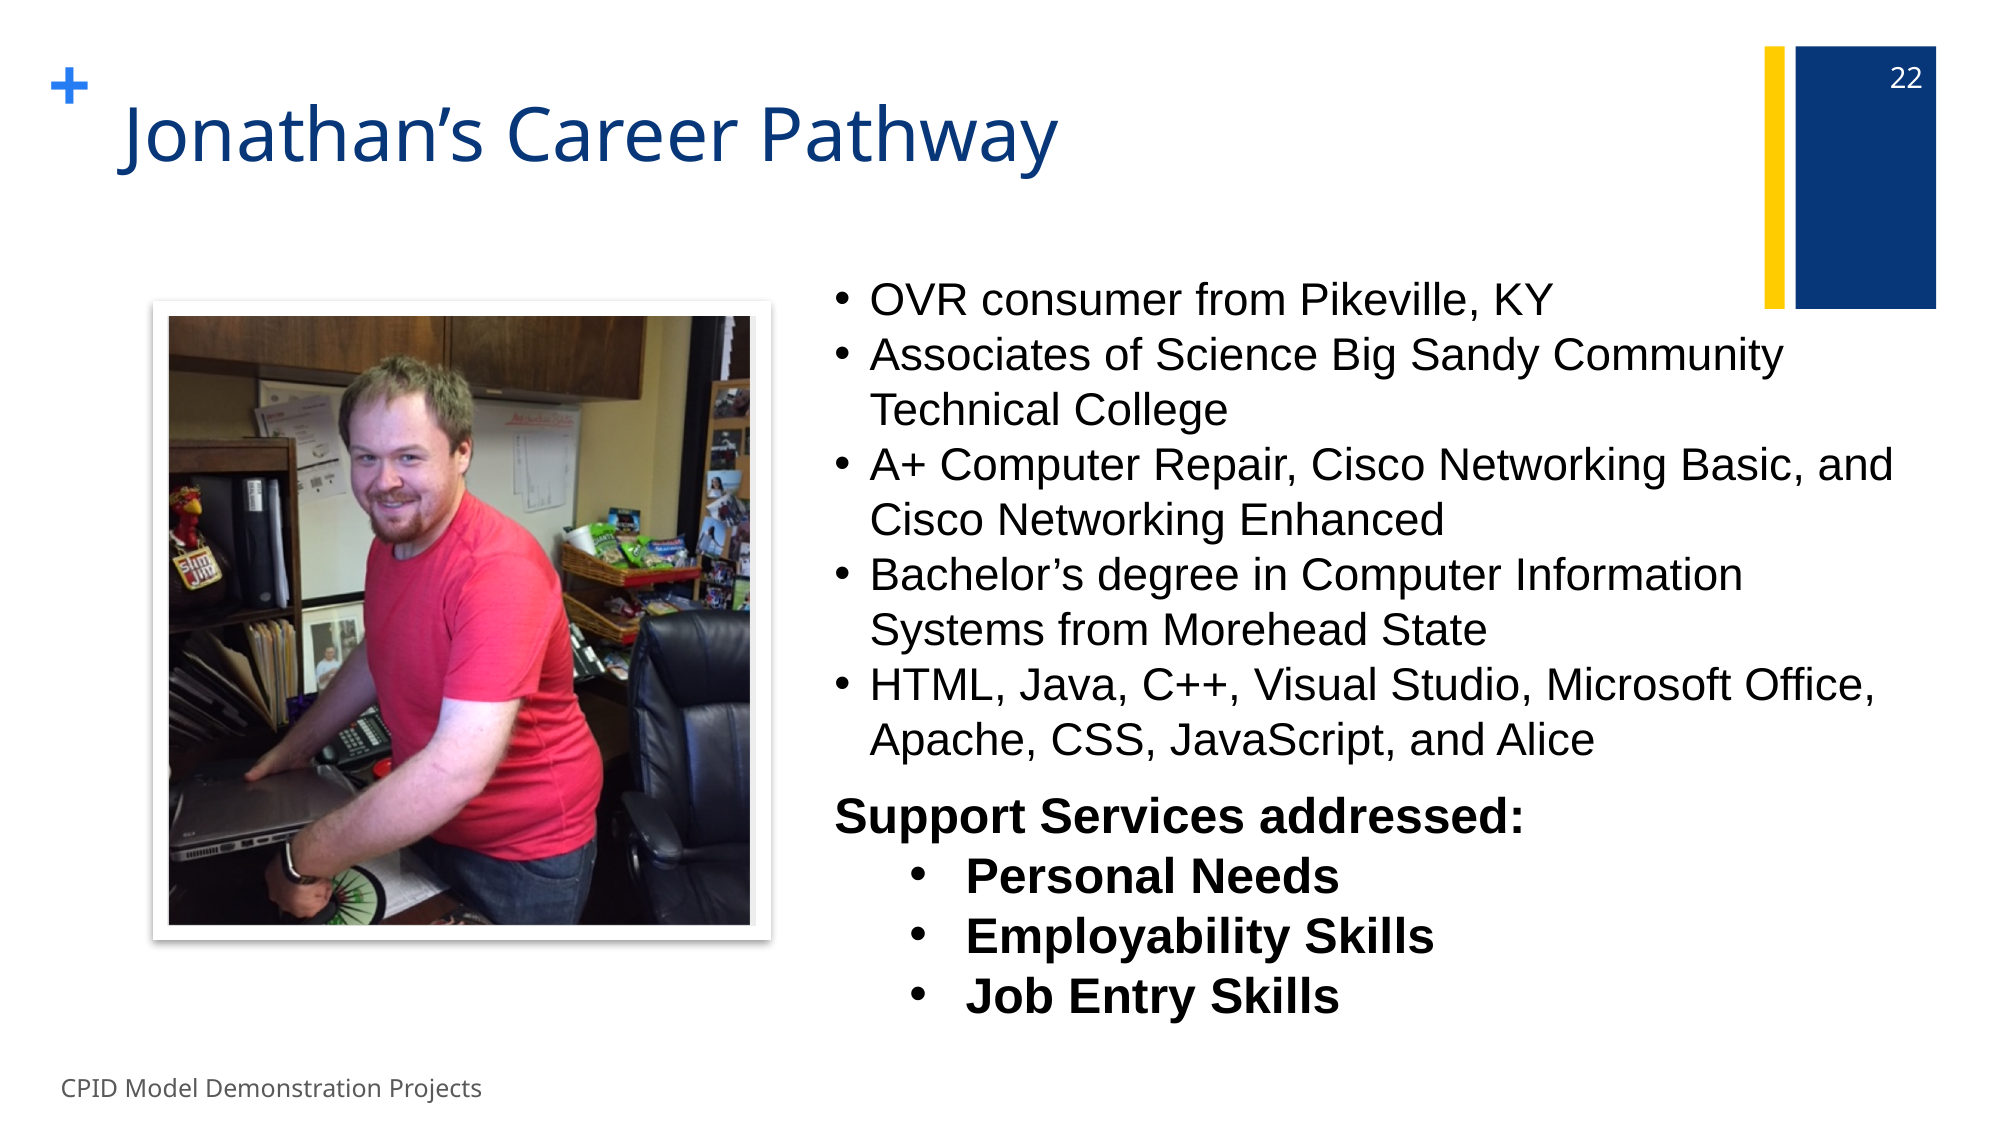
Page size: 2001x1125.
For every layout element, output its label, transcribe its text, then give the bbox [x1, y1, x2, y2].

picture [168, 316, 750, 325]
title Jonathan’s Career Pathway [109, 79, 1762, 263]
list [156, 325, 768, 916]
slide_number 22 [1847, 49, 1939, 110]
text_box OVR consumer from Pikeville, KY Associates of Science Big Sandy Community Technical College A+ Computer Repair, Cisco Networking Basic, and Cisco Networking Enhanced Bachelor’s degree in Computer Information Systems from Morehead State HTML, Java, C++, Visual Studio, Microsoft Office, Apache, CSS, JavaScript, and Alice Support Services addressed: Personal Needs Employability Skills Job Entry Skills [819, 262, 1933, 1031]
